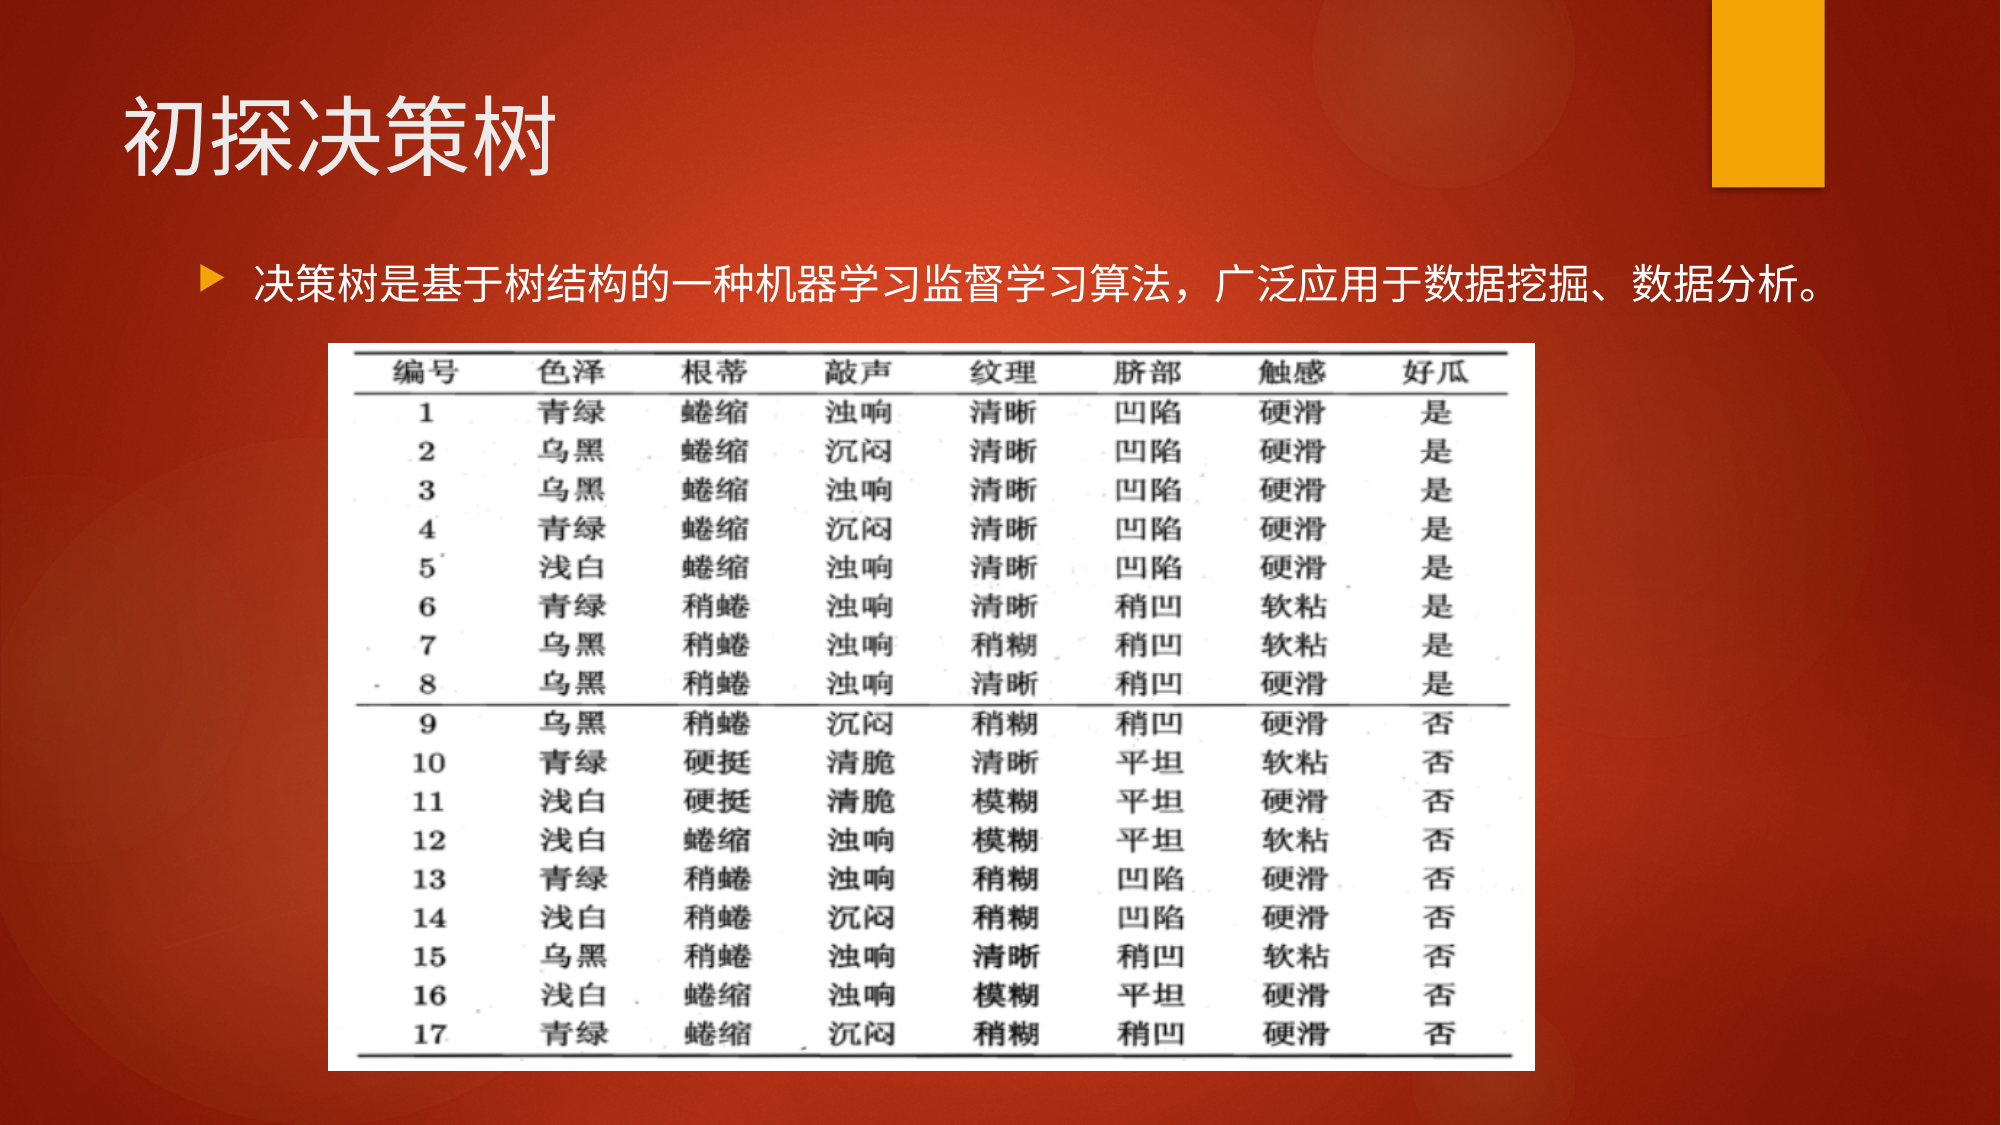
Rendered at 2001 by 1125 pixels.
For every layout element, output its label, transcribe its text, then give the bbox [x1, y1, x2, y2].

list 决策树是基于树结构的一种机器学习监督学习算法，广泛应用于数据挖掘、数据分析。 [182, 250, 1894, 399]
picture [327, 343, 1536, 1071]
title 初探决策树 [106, 74, 1649, 304]
